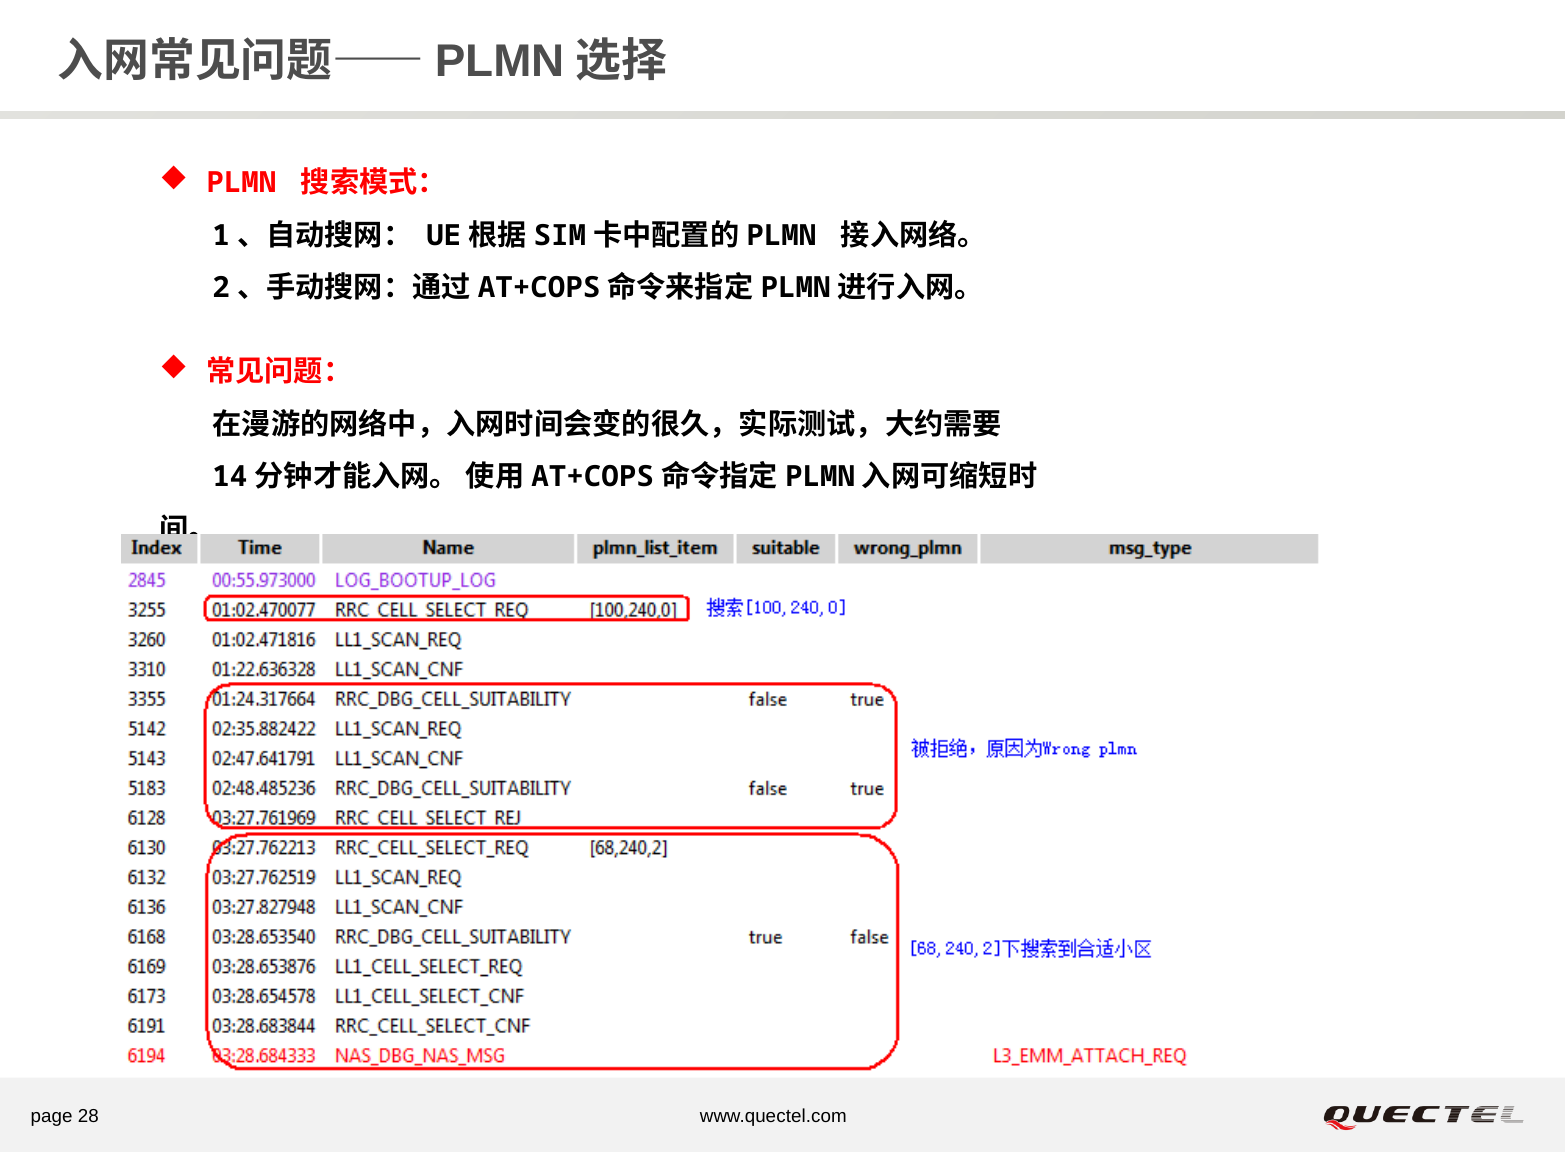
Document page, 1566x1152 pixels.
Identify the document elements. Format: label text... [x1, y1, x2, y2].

picture [120, 534, 1320, 1073]
text_box PLMN 搜索模式： 1、自动搜网： UE根据SIM卡中配置的PLMN 接入网络。 2、手动搜网：通过AT+COPS命令来指定PLMN进行入网。 [144, 138, 1220, 311]
title 入网常见问题——PLMN选择 [57, 36, 825, 89]
picture [1314, 1095, 1526, 1136]
text_box 常见问题： 在漫游的网络中，入网时间会变的很久，实际测试，大约需要 14分钟才能入网。 使用AT+COPS命令指定PLMN入网可缩短时间。 [144, 327, 1078, 533]
